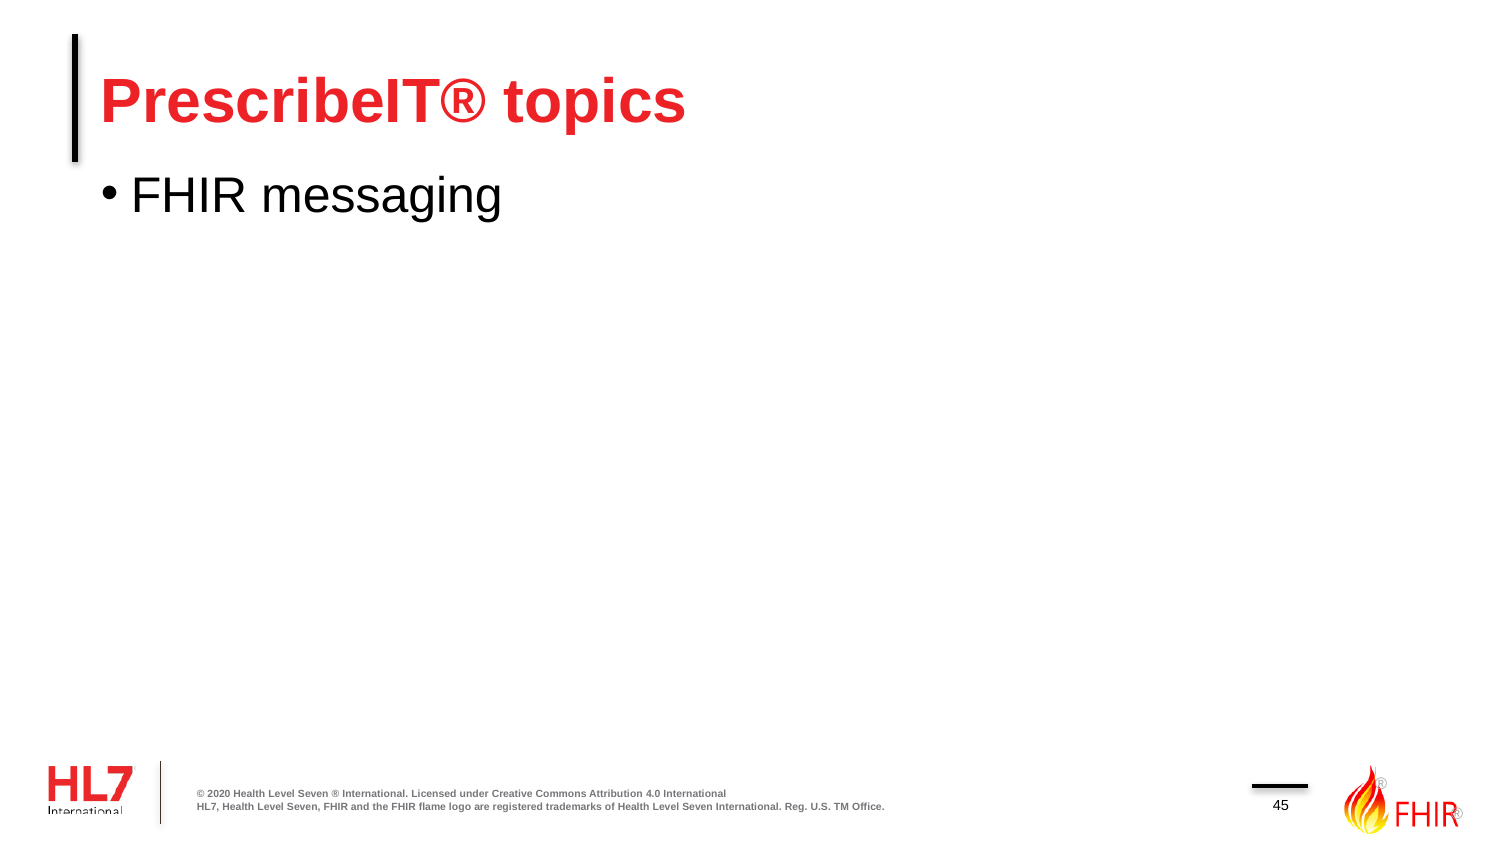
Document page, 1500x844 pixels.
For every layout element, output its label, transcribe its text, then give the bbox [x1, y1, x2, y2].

picture [1339, 760, 1463, 837]
slide_number 45 [1258, 786, 1304, 813]
title PrescribeIT® topics [100, 33, 1451, 162]
list FHIR messaging [100, 162, 1451, 731]
footer © 2020 Health Level Seven ® International. Licensed under Creative Commons Attribution 4.0 International HL7, Health Level Seven, FHIR and the FHIR flame logo are registered trademarks of Health Level Seven International. Reg. U.S. TM Office. [196, 786, 941, 813]
